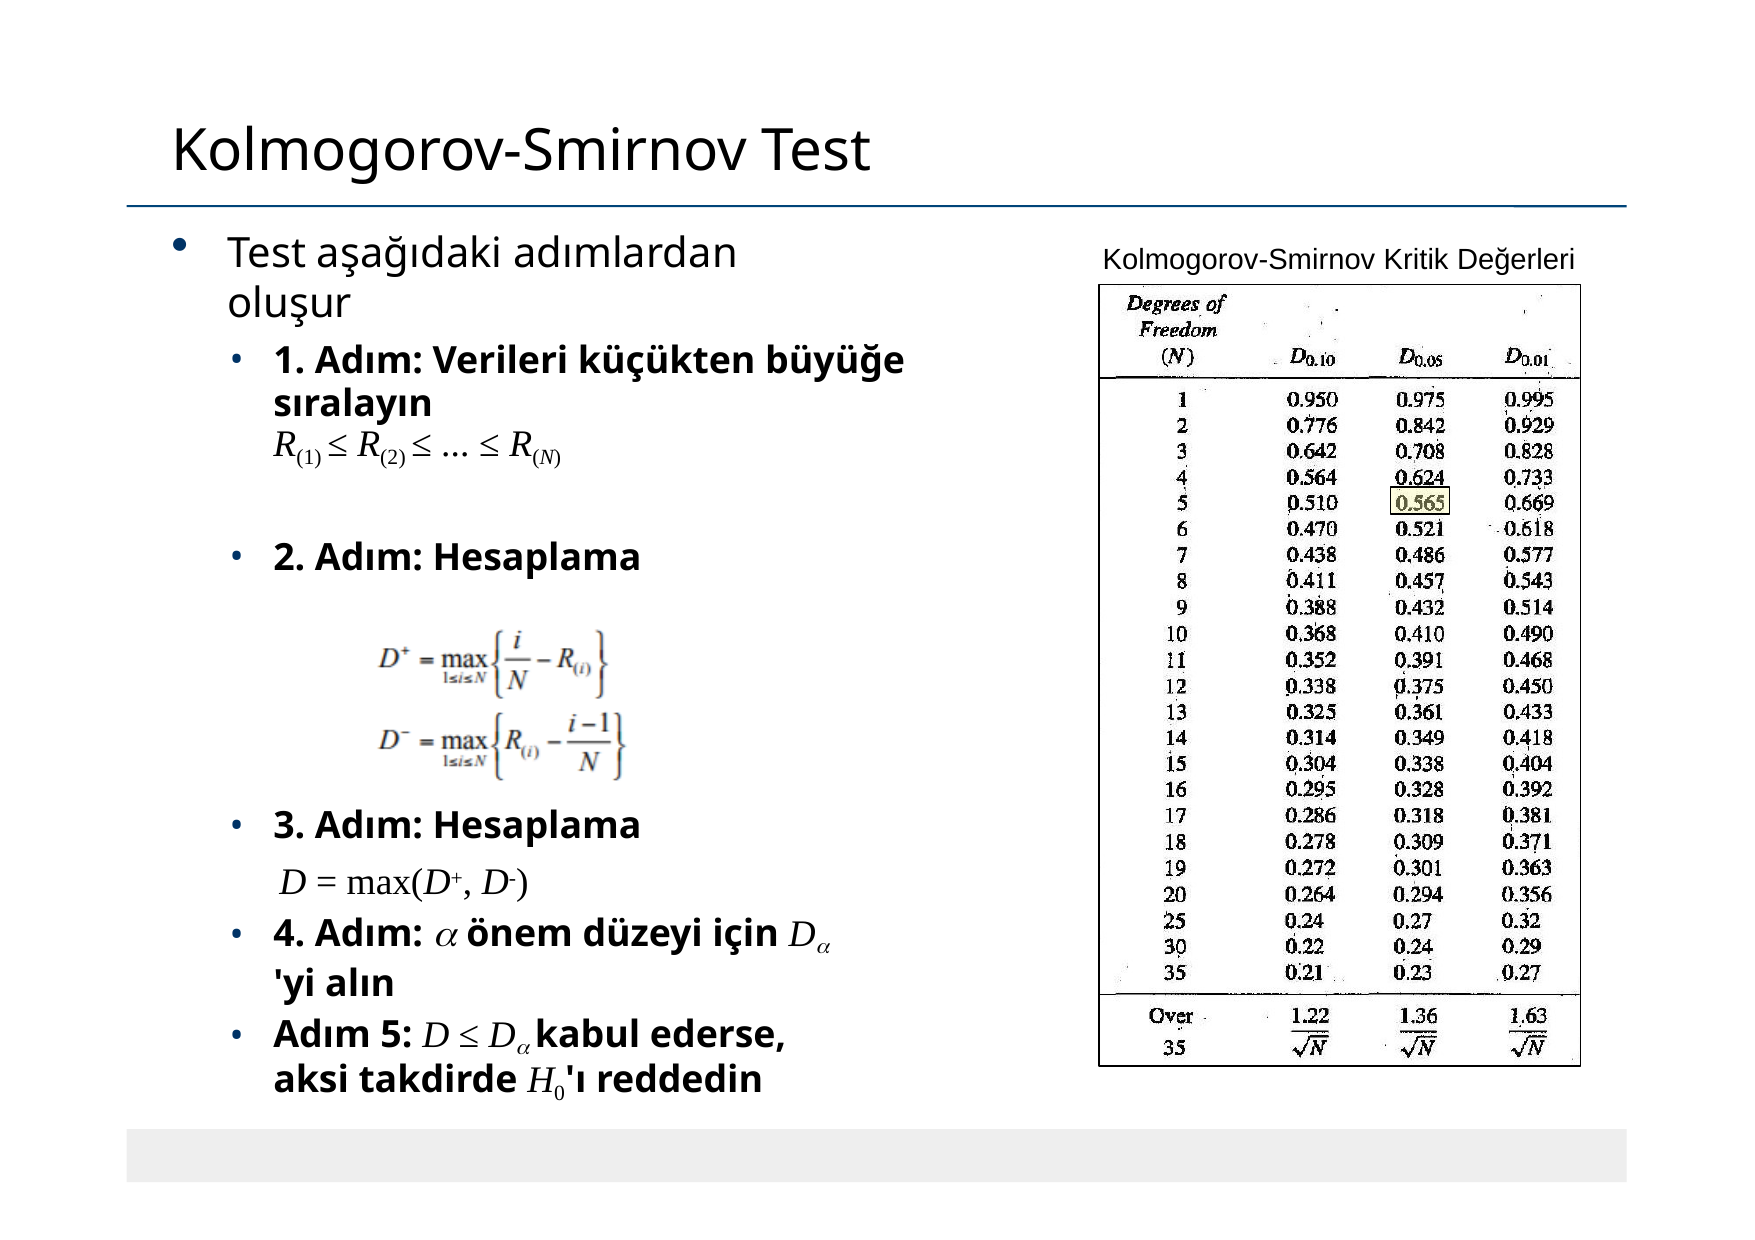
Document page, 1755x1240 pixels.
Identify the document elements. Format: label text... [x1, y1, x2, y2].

picture [353, 625, 694, 791]
text_box 2. Adım: Hesaplama [227, 530, 740, 578]
text_box Test aşağıdaki adımlardan oluşur 1. Adım: Verileri küçükten büyüğe sıralayın R(1) ≤ R(2) ≤ ... ≤ R(N) [165, 223, 915, 469]
text_box 3. Adım: Hesaplama D = max(D+, D-) 4. Adım:  önem düzeyi için D 'yi alın Adım 5: D ≤ D kabul ederse, aksi takdirde H0'ı reddedin [223, 790, 1040, 1105]
title Kolmogorov-Smirnov Test [169, 110, 940, 320]
text_box [1390, 486, 1450, 515]
text_box [1098, 284, 1581, 1066]
text_box Kolmogorov-Smirnov Kritik Değerleri [1100, 238, 1640, 276]
